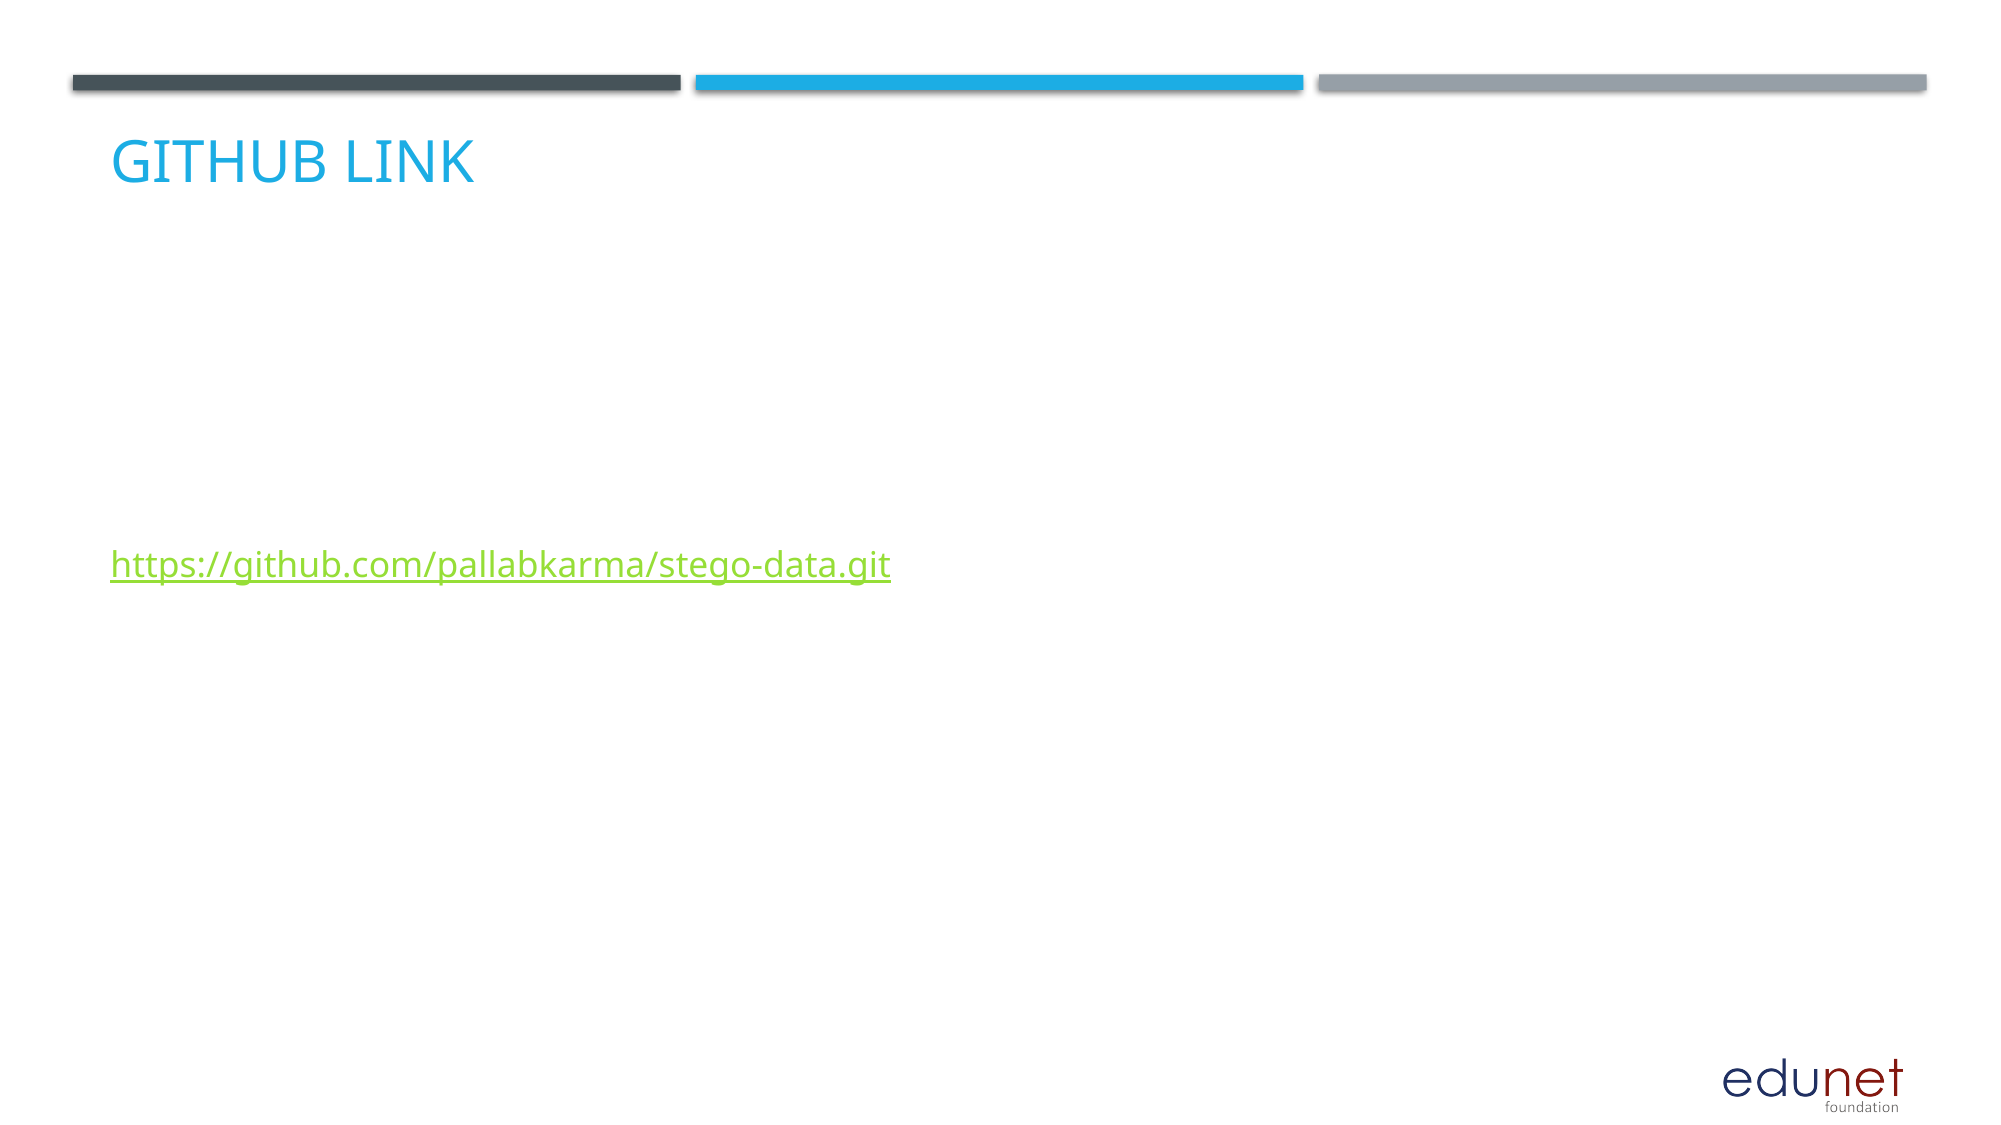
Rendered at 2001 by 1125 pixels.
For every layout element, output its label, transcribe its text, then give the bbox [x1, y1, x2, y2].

list https://github.com/pallabkarma/stego-data.git [95, 213, 1905, 981]
picture [1719, 1056, 1905, 1116]
title GitHub Link [95, 115, 1905, 203]
